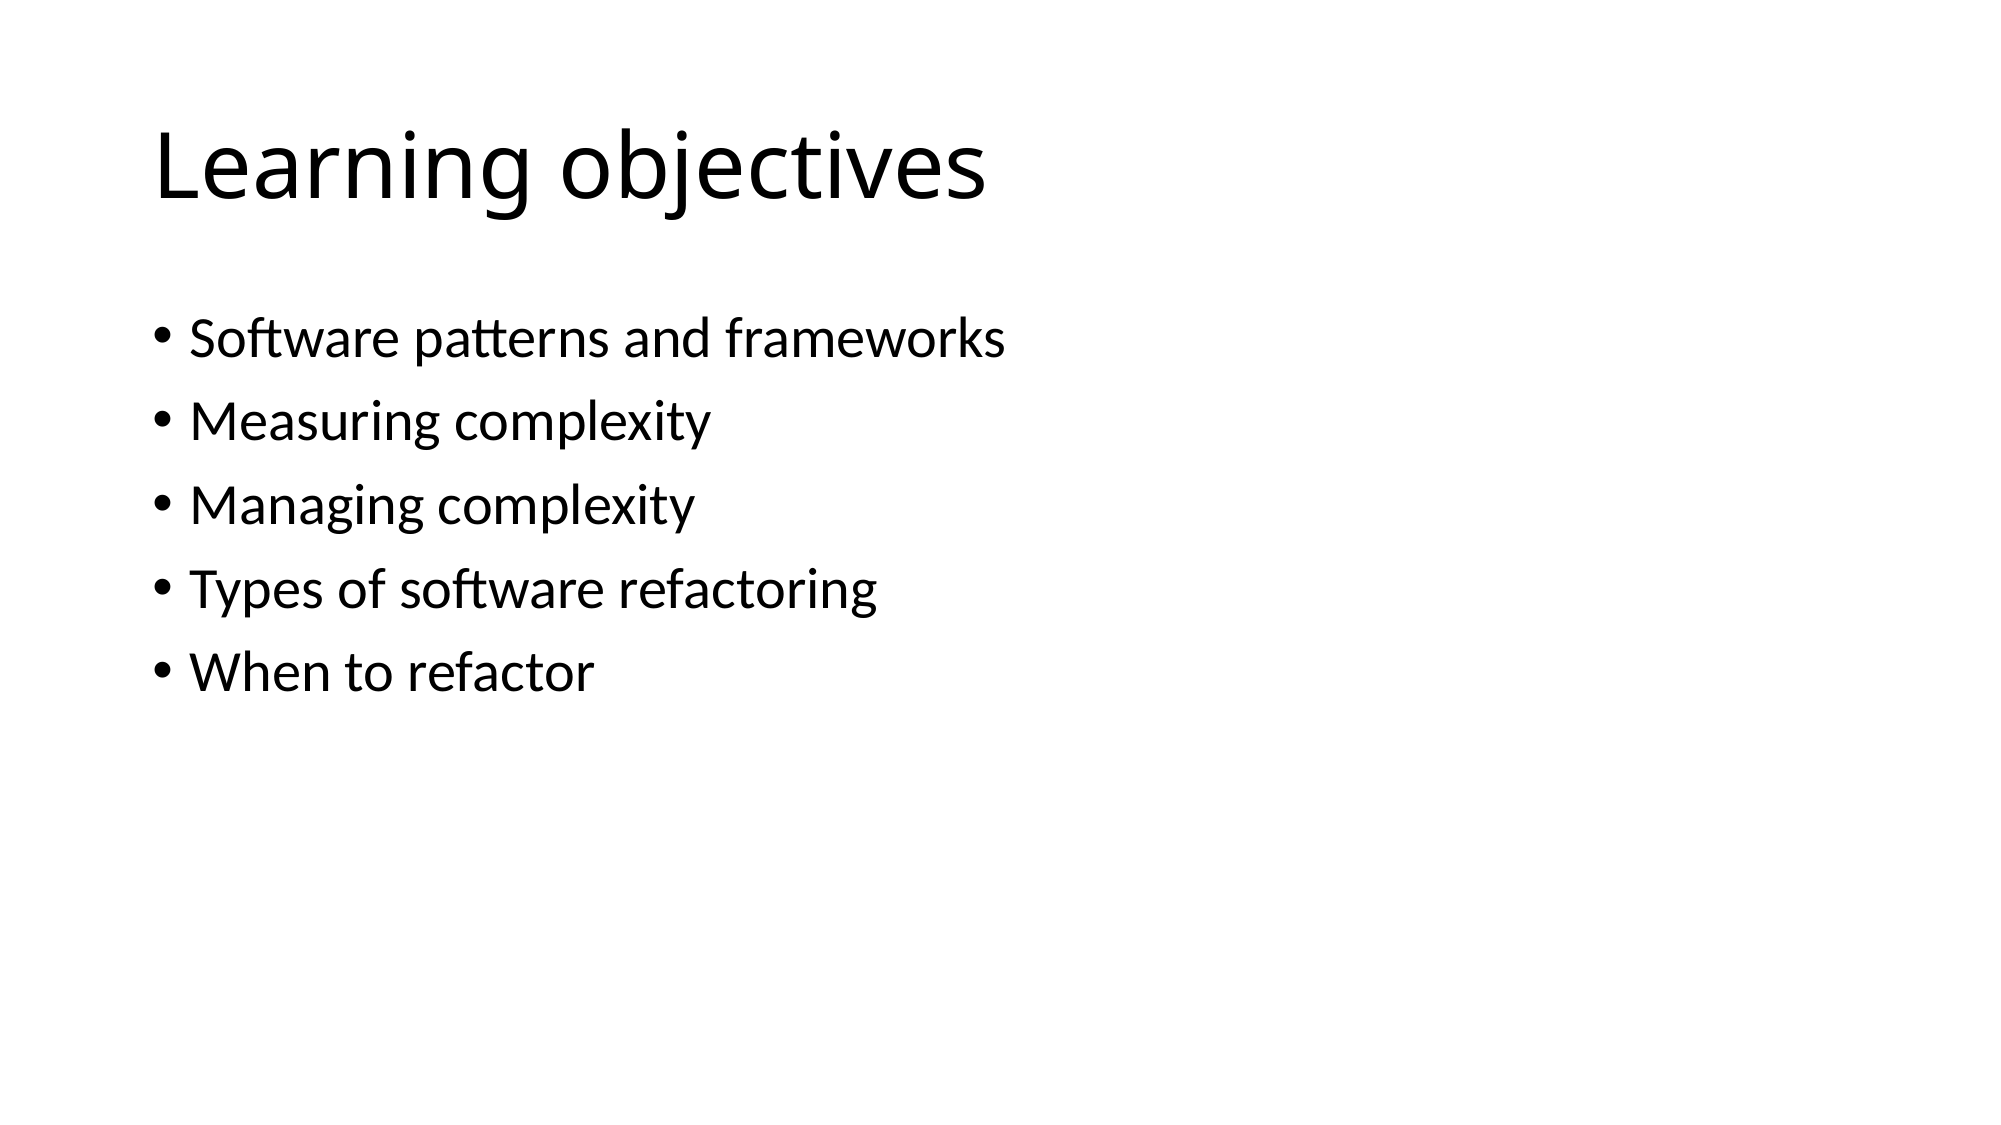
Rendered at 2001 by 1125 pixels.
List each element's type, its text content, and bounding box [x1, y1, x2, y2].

title Learning objectives [137, 59, 1863, 278]
list Software patterns and frameworks Measuring complexity Managing complexity Types of software refactoring When to refactor [137, 299, 1863, 1014]
